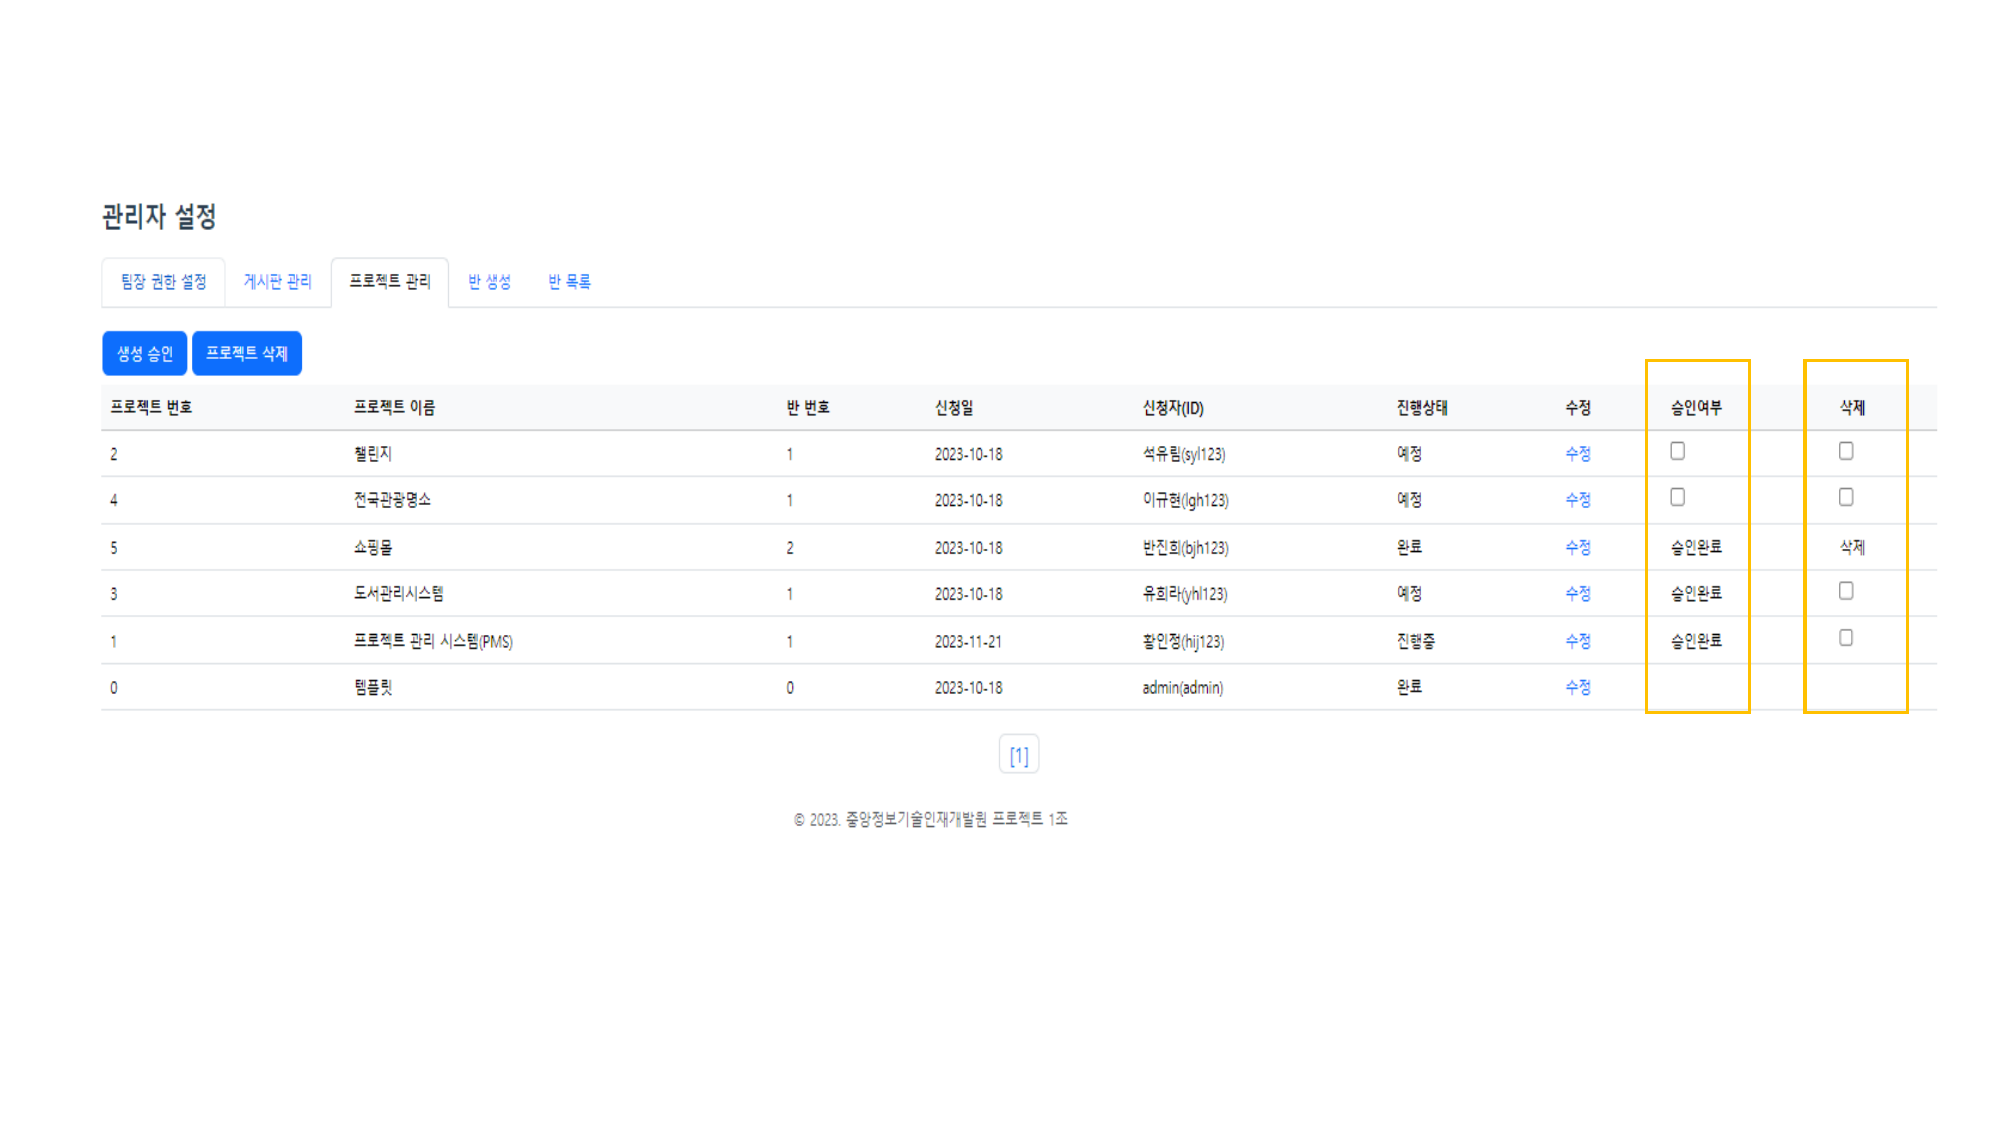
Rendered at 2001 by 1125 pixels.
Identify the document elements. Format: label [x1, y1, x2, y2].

picture [93, 190, 1948, 846]
